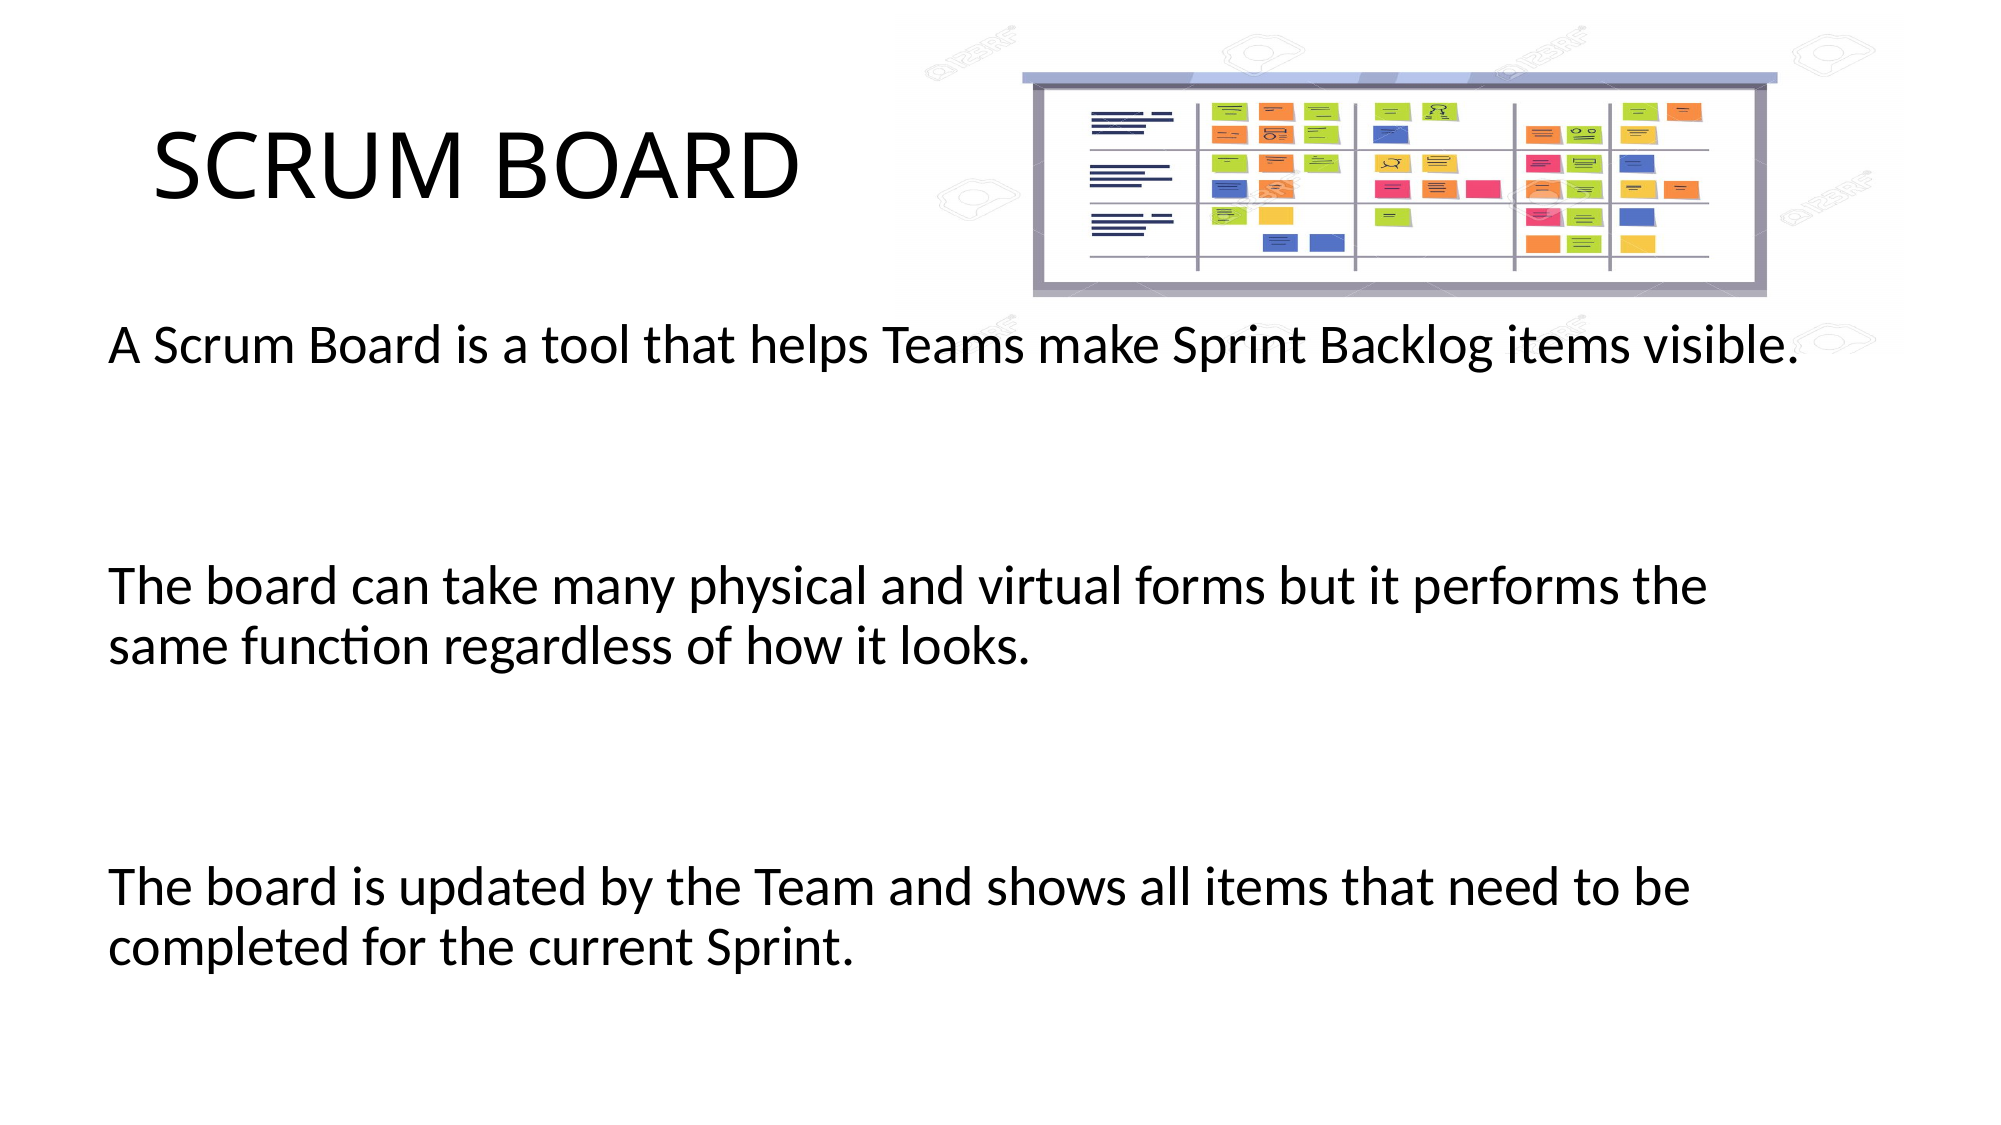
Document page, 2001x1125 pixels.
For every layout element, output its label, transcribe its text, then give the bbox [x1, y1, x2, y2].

title SCRUM BOARD [137, 59, 895, 278]
picture [895, 13, 1904, 354]
list A Scrum Board is a tool that helps Teams make Sprint Backlog items visible. The board can take many physical and virtual forms but it performs the same function regardless of how it looks. The board is updated by the Team and shows all items that need to be completed for the current Sprint. [93, 307, 1819, 1022]
